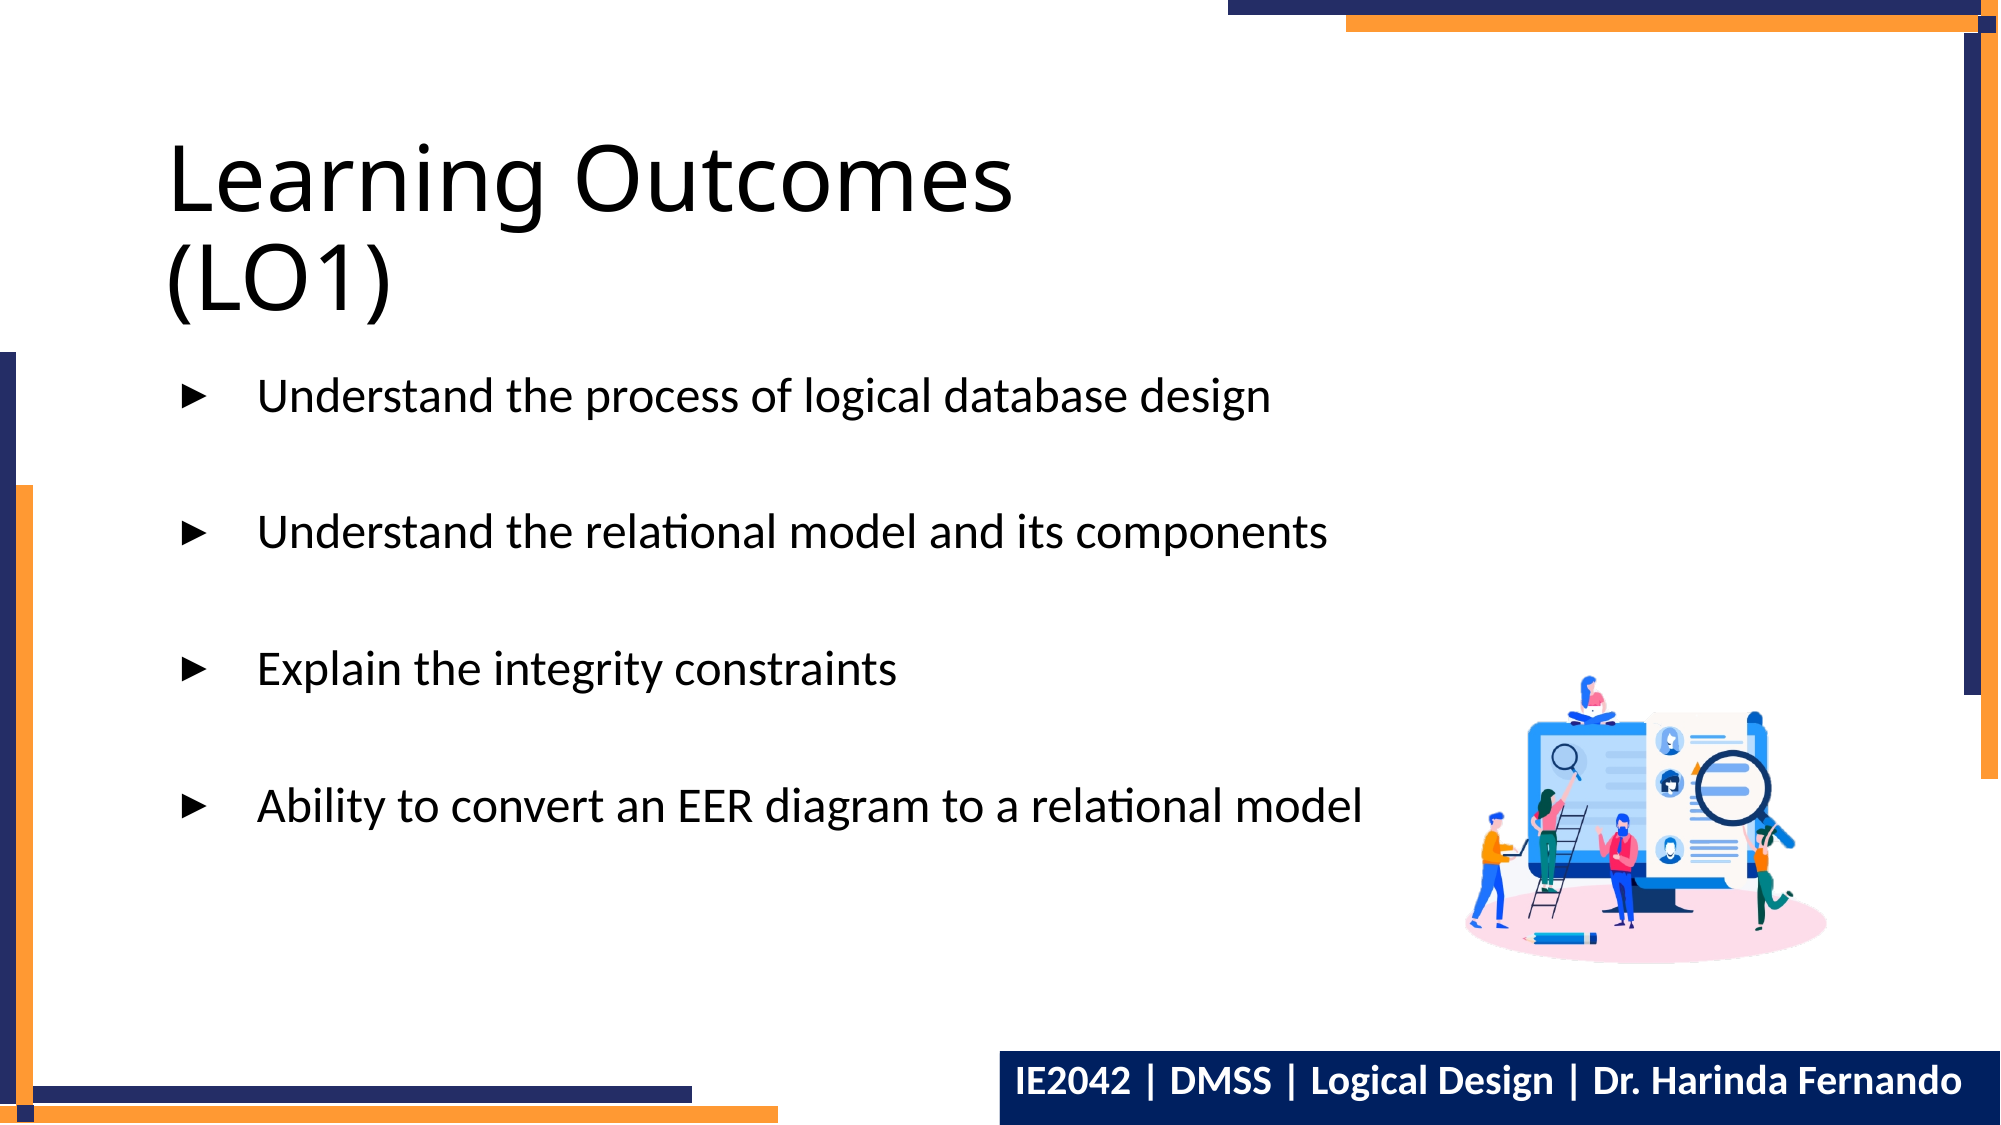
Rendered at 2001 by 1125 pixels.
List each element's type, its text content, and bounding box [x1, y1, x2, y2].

text_box IE2042 | DMSS | Logical Design | Dr. Harinda Fernando [999, 1051, 2000, 1125]
picture [1405, 666, 1880, 977]
list Understand the process of logical database design Understand the relational model and its components Explain the integrity constraints Ability to convert an EER diagram to a relational model [156, 302, 1478, 887]
title Learning Outcomes (LO1) [166, 132, 1160, 289]
